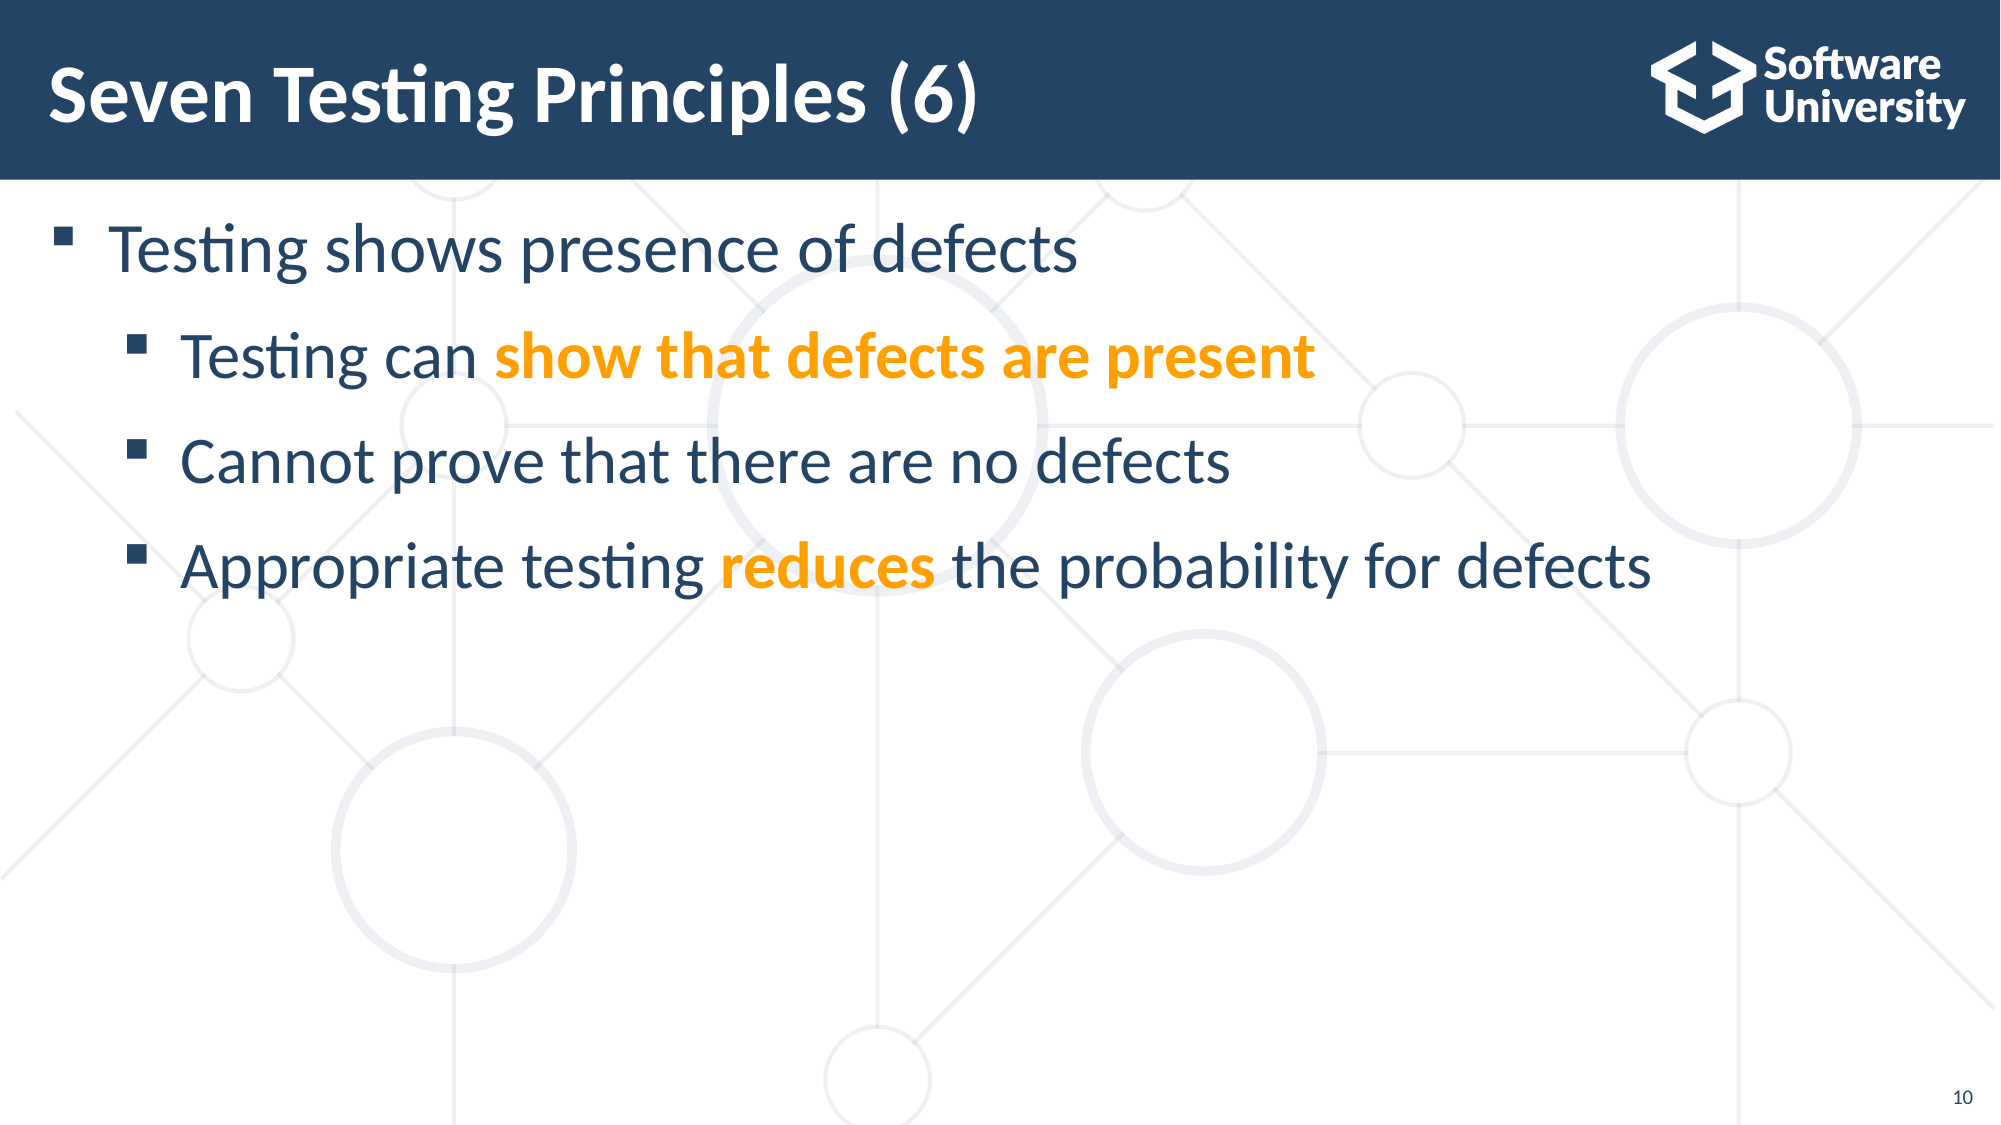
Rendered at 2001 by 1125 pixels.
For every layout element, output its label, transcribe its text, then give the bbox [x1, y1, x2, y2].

title Seven Testing Principles (6) [31, 16, 1625, 162]
list Testing shows presence of defects Testing can show that defects are present Cannot prove that there are no defects Appropriate testing reduces the probability for defects [31, 196, 1970, 1104]
slide_number 10 [1927, 1067, 1989, 1117]
picture [1651, 41, 1966, 134]
